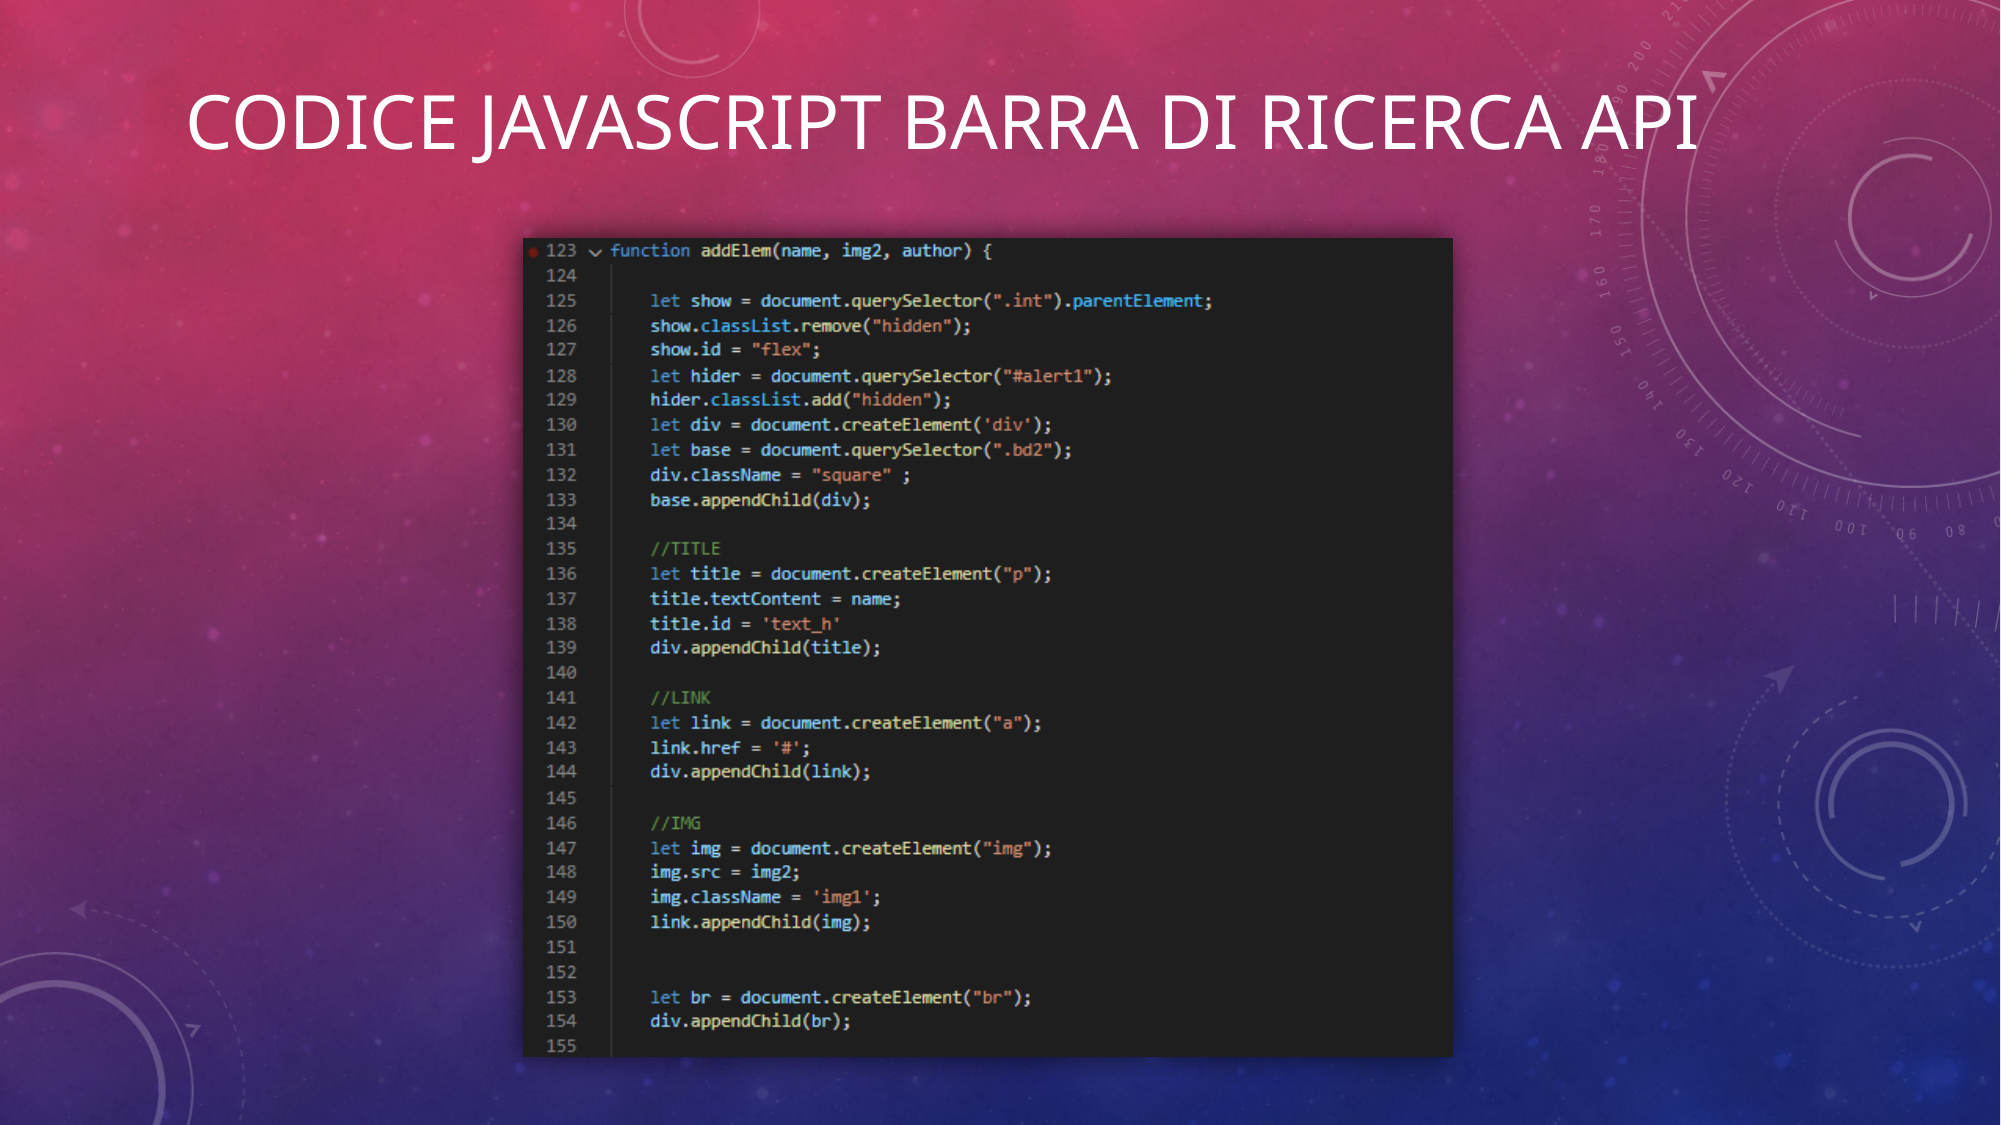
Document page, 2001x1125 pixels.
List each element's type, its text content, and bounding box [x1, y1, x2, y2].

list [523, 238, 1453, 1057]
title Codice javascript barra di ricerca api [112, 0, 1775, 239]
picture [0, 0, 2001, 1125]
